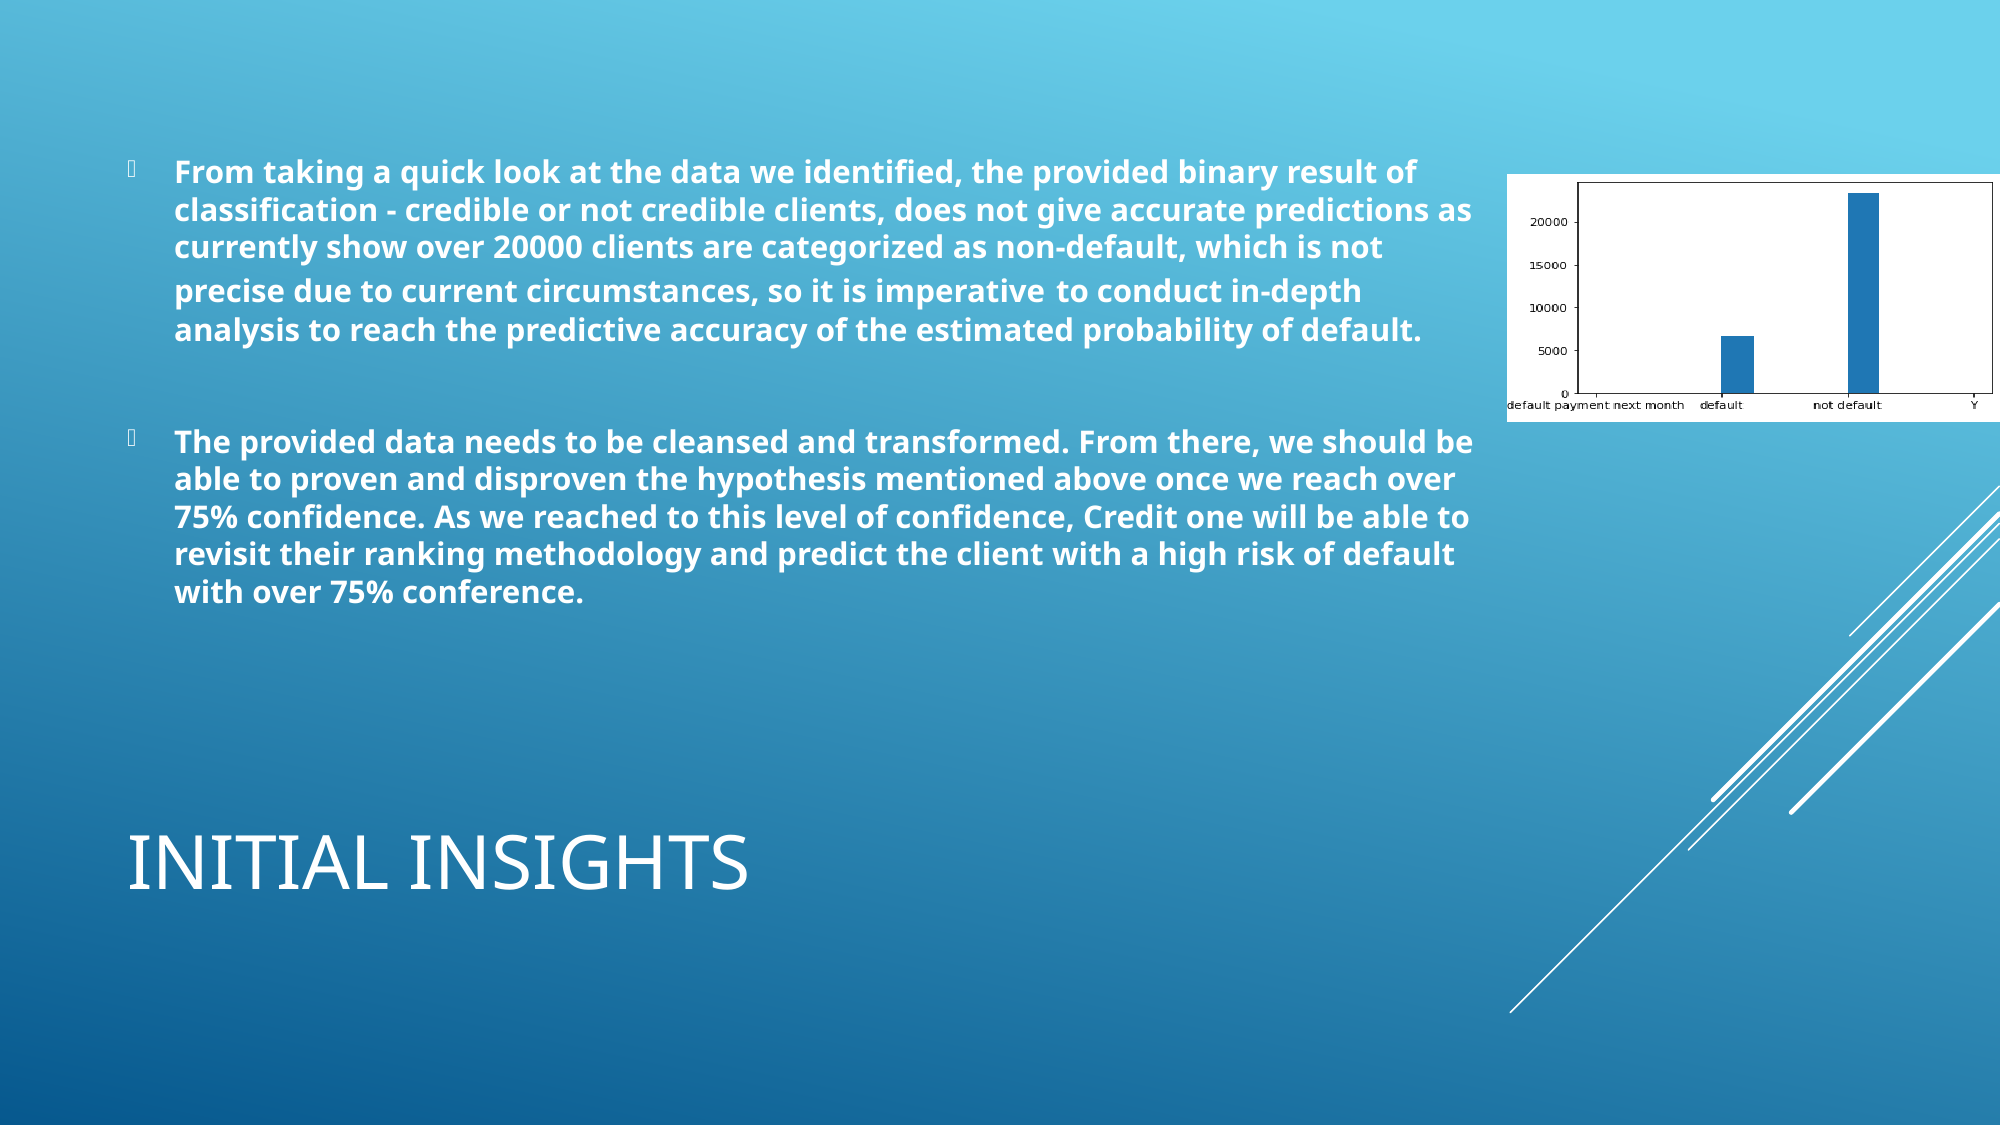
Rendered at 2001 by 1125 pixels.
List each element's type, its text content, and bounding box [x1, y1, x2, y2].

title Initial insights [112, 736, 1513, 984]
list From taking a quick look at the data we identified, the provided binary result of classification - credible or not credible clients, does not give accurate predictions as currently show over 20000 clients are categorized as non-default, which is not precise due to current circumstances, so it is imperative to conduct in-depth analysis to reach the predictive accuracy of the estimated probability of default. The provided data needs to be cleansed and transformed. From there, we should be able to proven and disproven the hypothesis mentioned above once we reach over 75% confidence. As we reached to this level of confidence, Credit one will be able to revisit their ranking methodology and predict the client with a high risk of default with over 75% conference. [112, 112, 1513, 706]
picture [1506, 174, 2000, 422]
